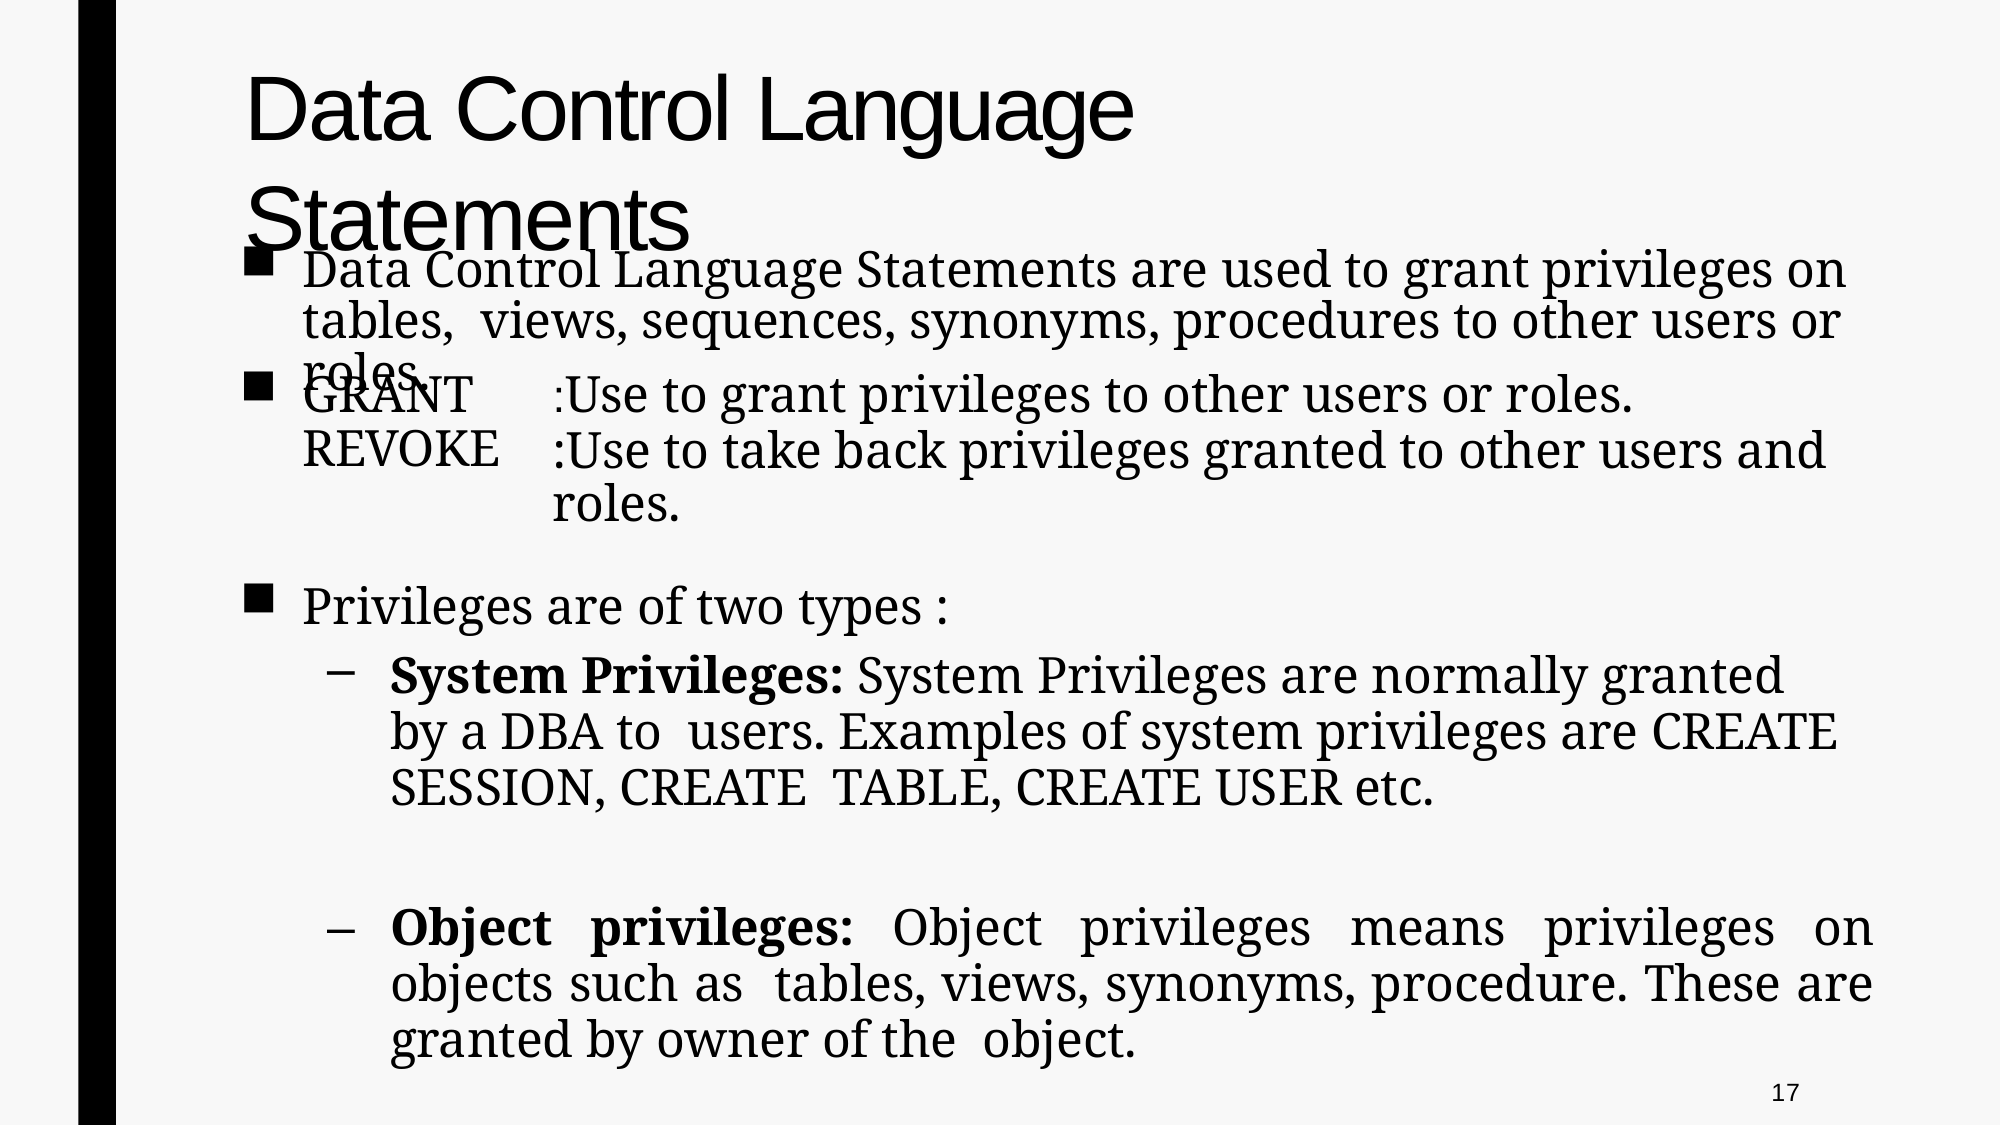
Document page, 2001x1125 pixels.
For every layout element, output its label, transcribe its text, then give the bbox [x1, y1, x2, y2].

text_box GRANT REVOKE [237, 367, 550, 477]
text_box :Use to grant privileges to other users or roles. :Use to take back privileges granted to other users and roles. [550, 367, 1875, 532]
title Data Control Language Statements [242, 46, 1603, 239]
slide_number 17 [1765, 1076, 1808, 1125]
text_box Privileges are of two types : System Privileges: System Privileges are normally granted by a DBA to users. Examples of system privileges are CREATE SESSION, CREATE TABLE, CREATE USER etc. Object privileges: Object privileges means privileges on objects such as tables, views, synonyms, procedure. These are granted by owner of the object. [237, 561, 1875, 1069]
text_box Data Control Language Statements are used to grant privileges on tables, views, sequences, synonyms, procedures to other users or roles. [237, 239, 1875, 367]
